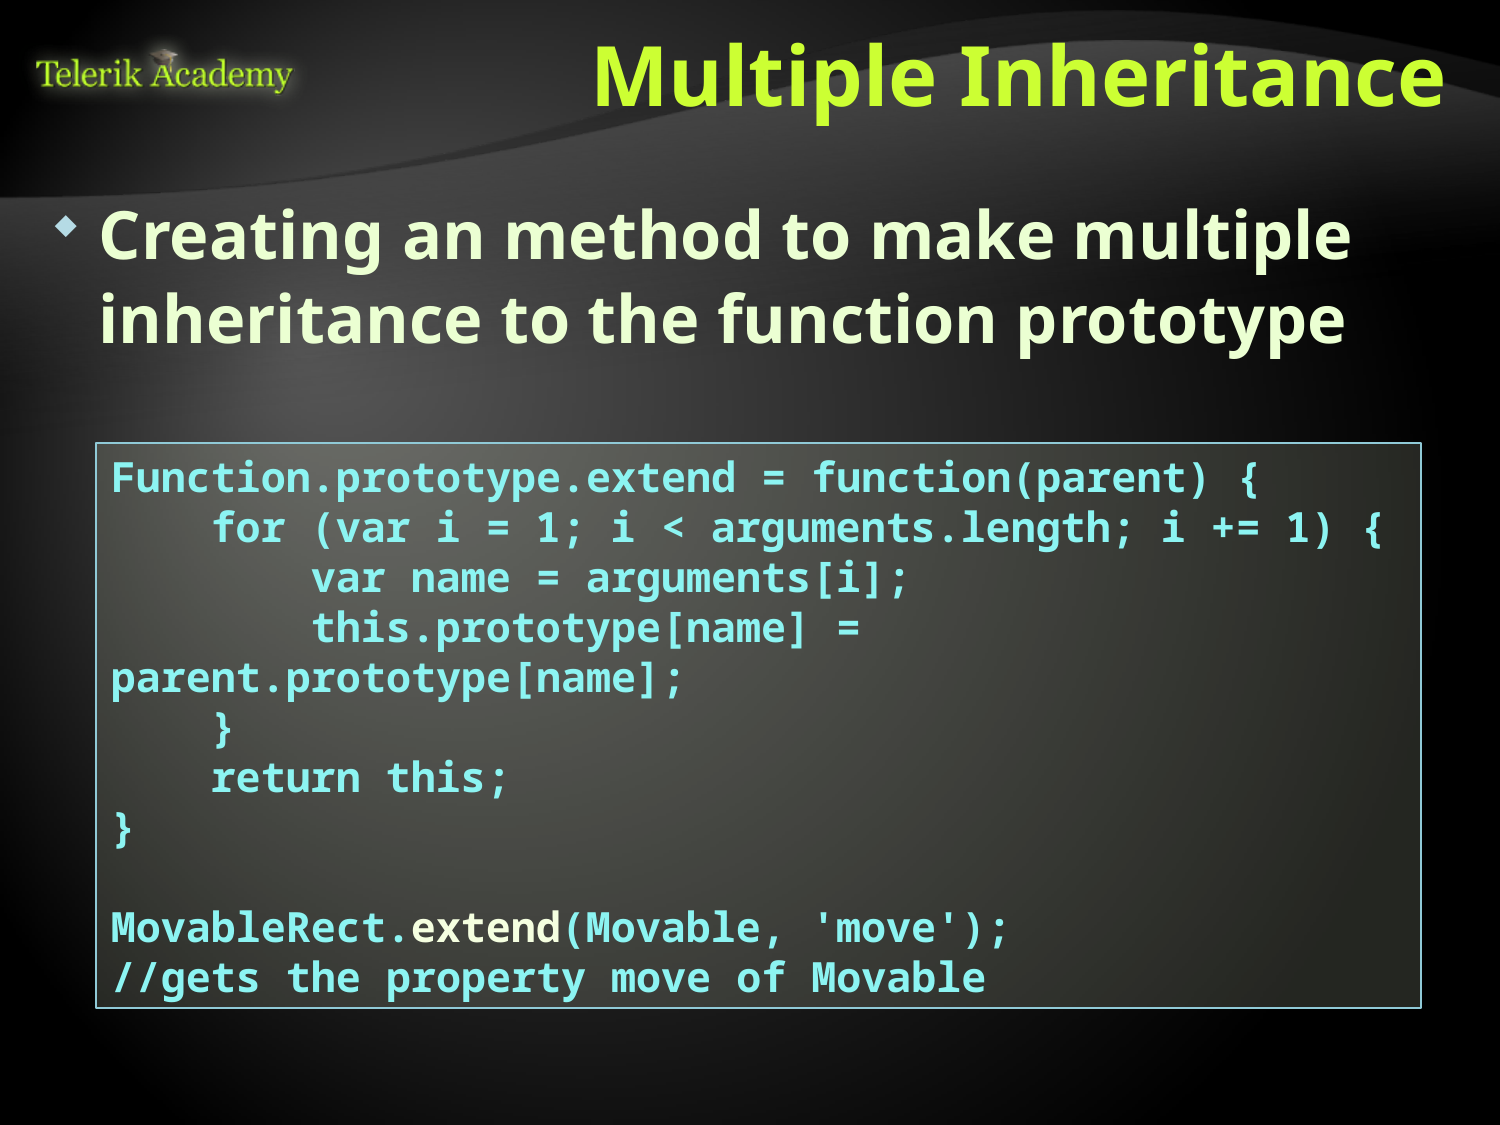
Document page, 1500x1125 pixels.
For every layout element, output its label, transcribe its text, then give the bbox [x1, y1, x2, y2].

title Multiple Inheritance [300, 12, 1463, 150]
list Creating an method to make multiple inheritance to the function prototype [37, 181, 1463, 412]
text_box Function.prototype.extend = function(parent) { for (var i = 1; i < arguments.length; i += 1) { var name = arguments[i]; this.prototype[name] = parent.prototype[name]; } return this; } MovableRect.extend(Movable, 'move'); //gets the property move of Movable [96, 443, 1422, 1009]
picture [0, 0, 1500, 1125]
